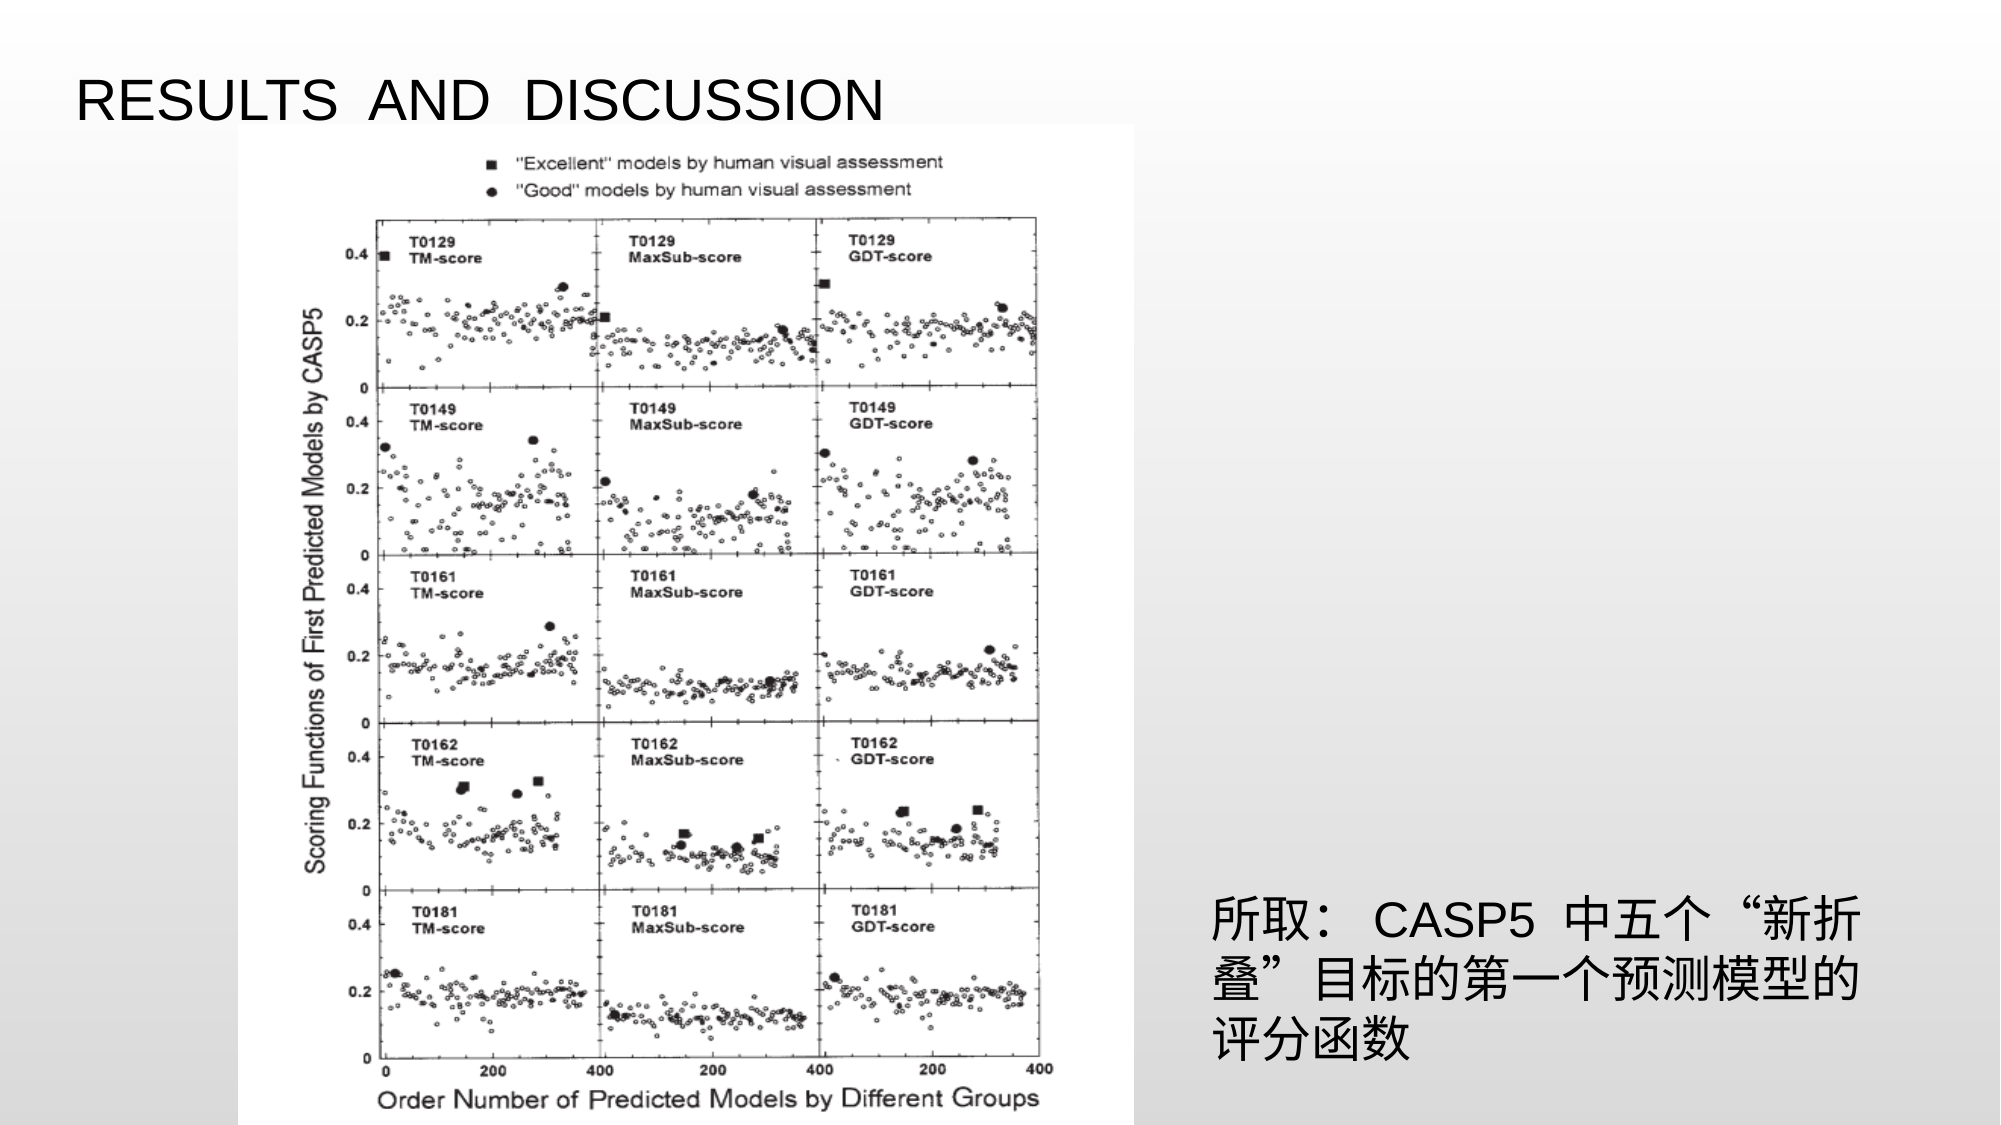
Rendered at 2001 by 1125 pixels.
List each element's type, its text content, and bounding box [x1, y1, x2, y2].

text_box RESULTS AND DISCUSSION [60, 54, 964, 140]
picture [238, 124, 1134, 1125]
text_box 所取：CASP5 中五个“新折叠”目标的第一个预测模型的评分函数 [1196, 880, 1878, 1076]
